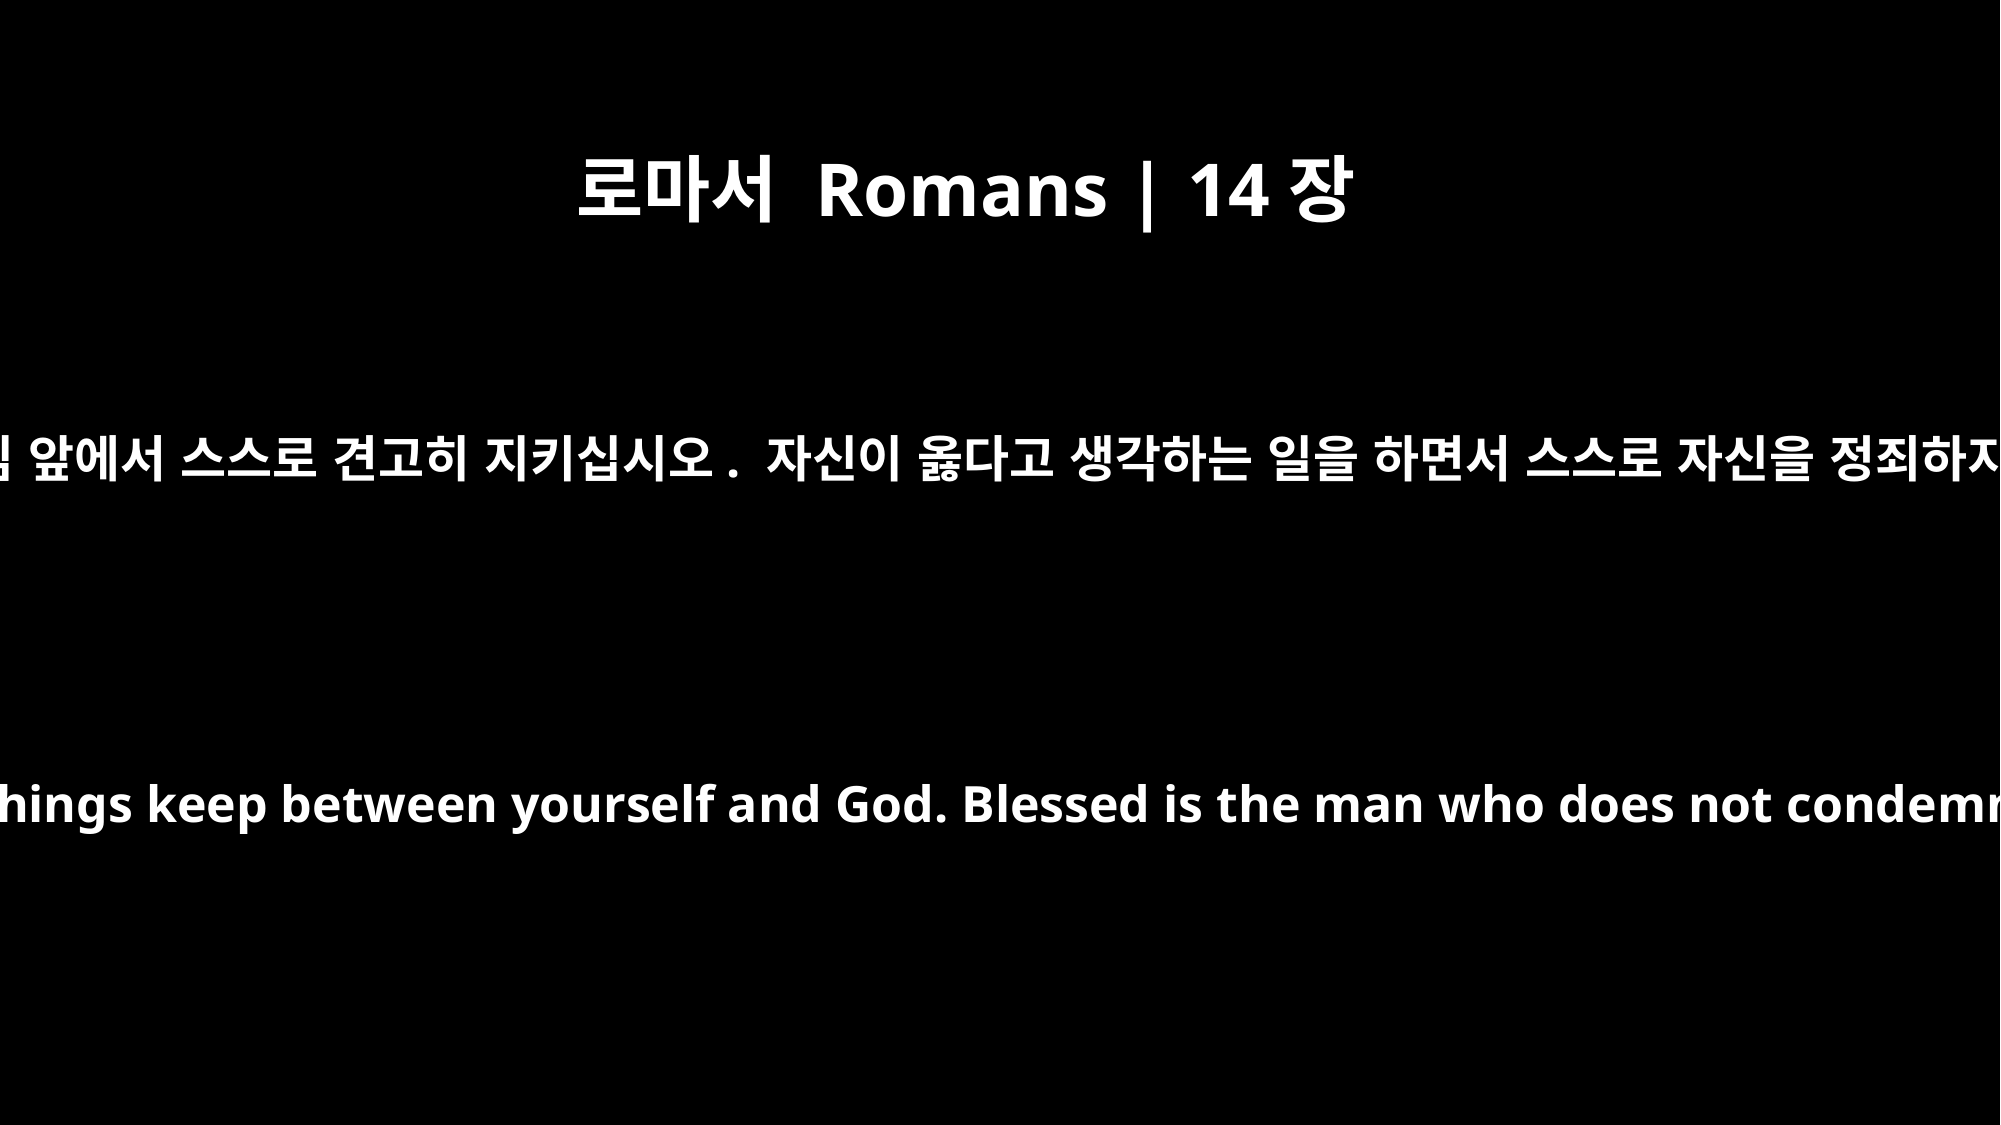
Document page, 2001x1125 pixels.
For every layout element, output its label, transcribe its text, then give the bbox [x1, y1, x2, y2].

text_box 로마서 Romans | 14장 [561, 136, 1371, 239]
text_box So whatever you believe about these things keep between yourself and God. Blessed is the man who does not condemn himself by what he approves. [0, 764, 2000, 840]
text_box 22 그대가 가지고 있는 믿음을 하나님 앞에서 스스로 견고히 지키십시오. 자신이 옳다고 생각하는 일을 하면서 스스로 자신을 정죄하지 않는 사람은 복이 있습니다. [0, 359, 2000, 495]
